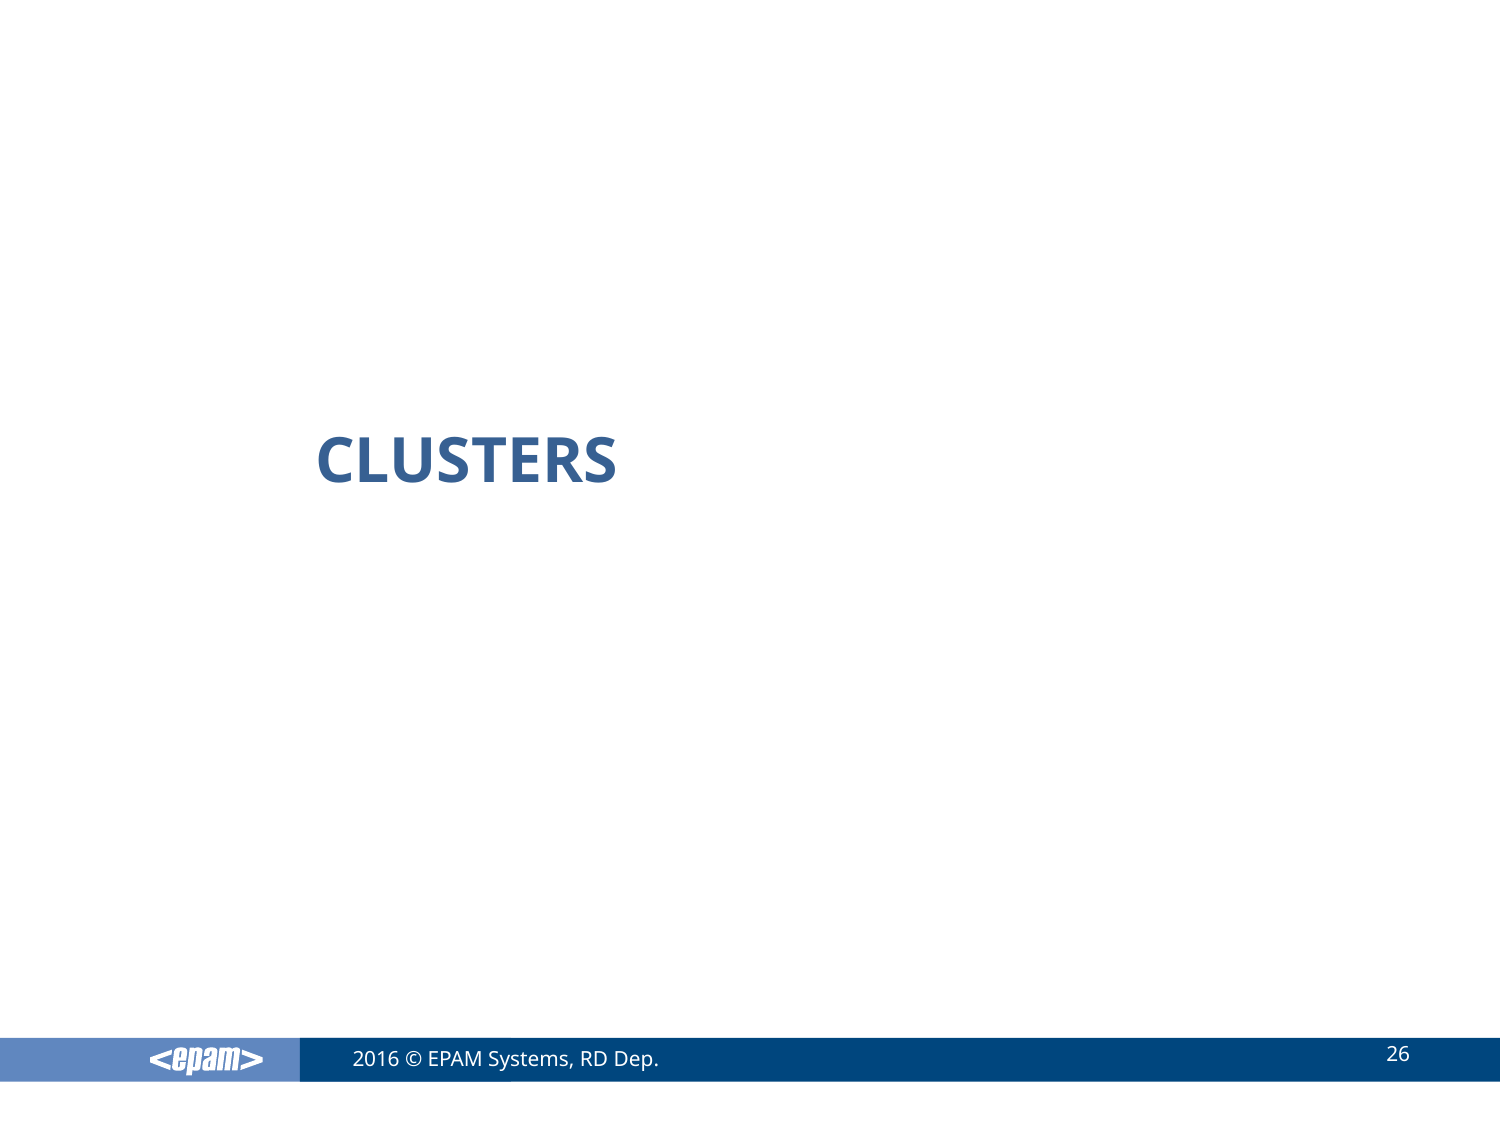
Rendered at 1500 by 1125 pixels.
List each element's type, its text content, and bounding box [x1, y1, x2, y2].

slide_number 26 [1262, 1025, 1425, 1085]
footer 2016 © EPAM Systems, RD Dep. [337, 1028, 738, 1088]
title Clusters [300, 412, 1350, 649]
